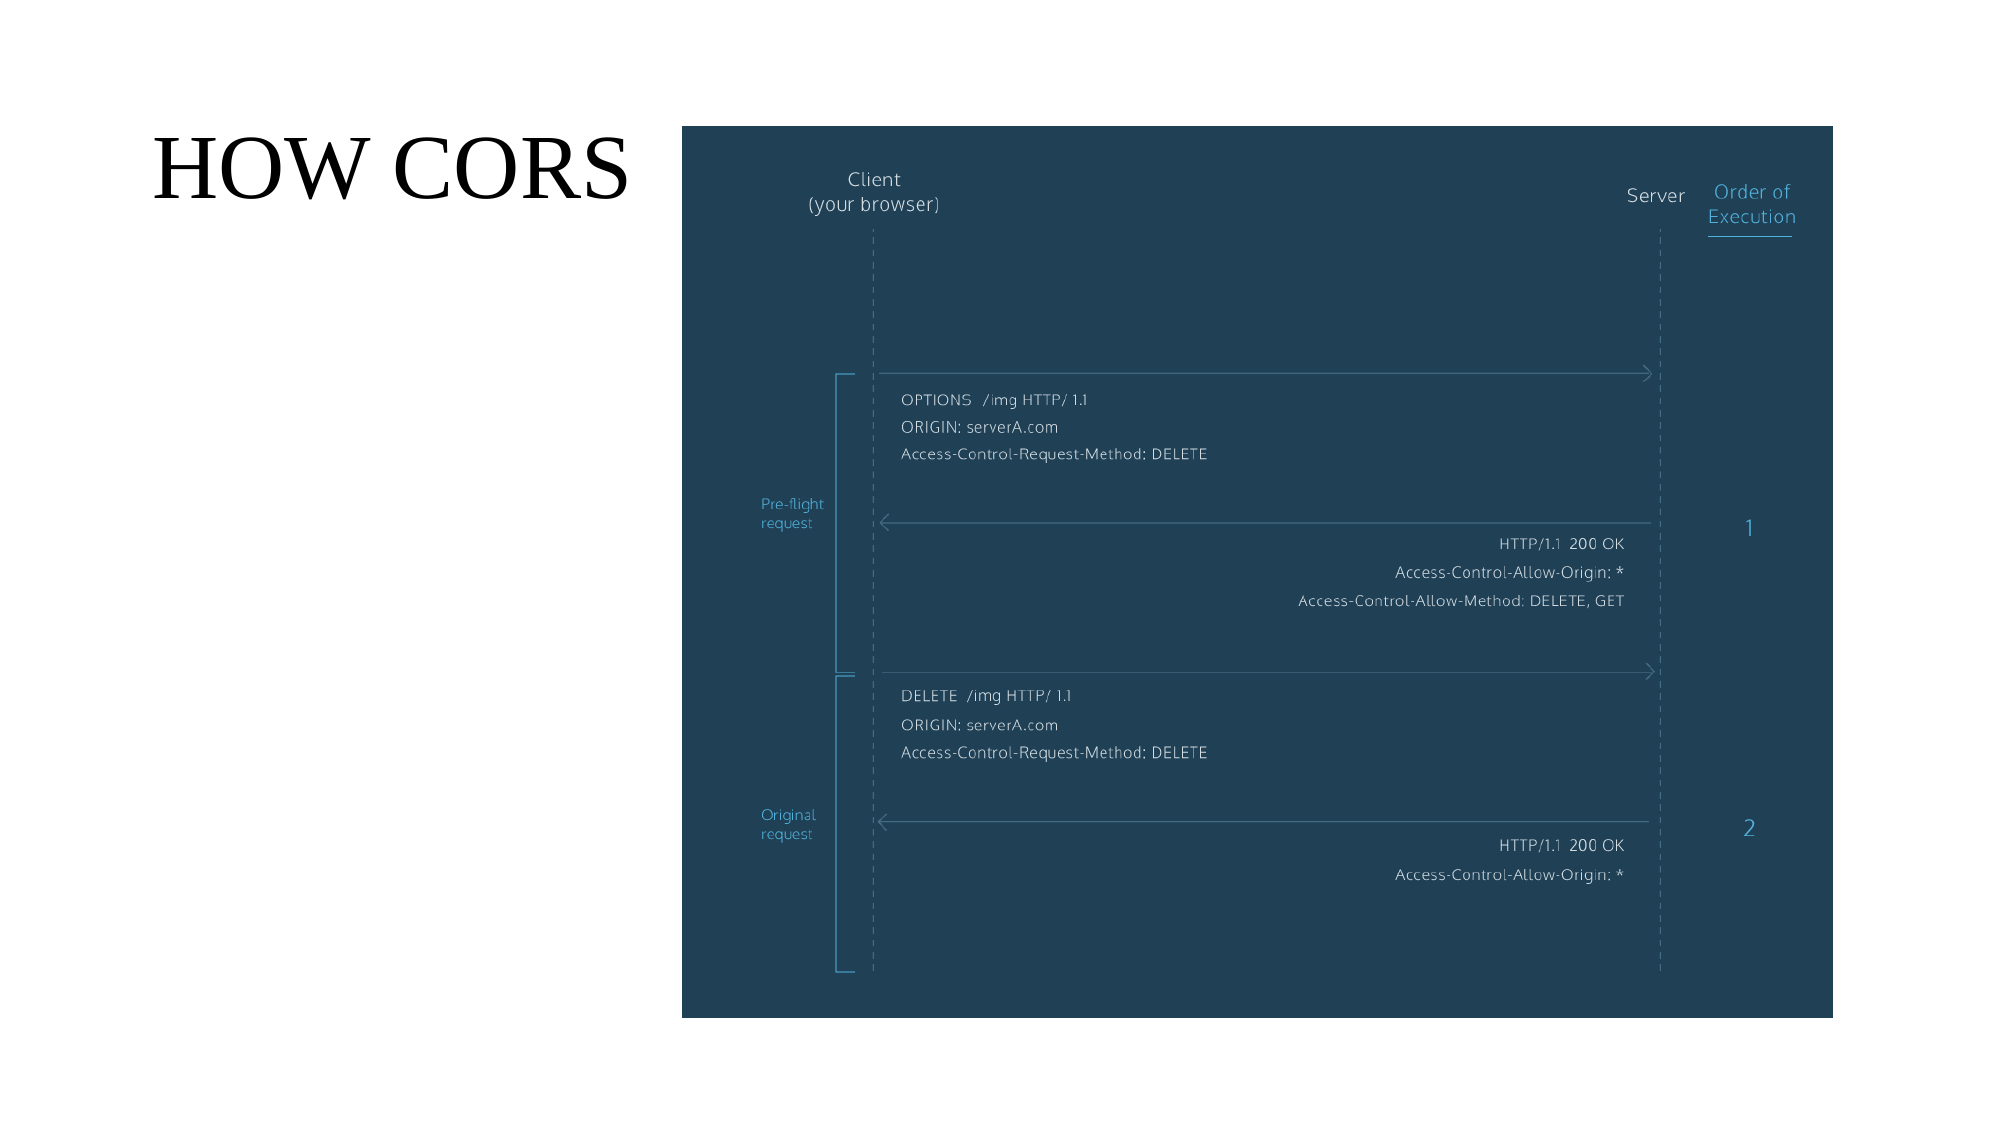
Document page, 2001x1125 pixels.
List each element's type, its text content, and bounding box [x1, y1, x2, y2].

title HOW CORS [137, 59, 1863, 278]
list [682, 126, 1833, 1018]
